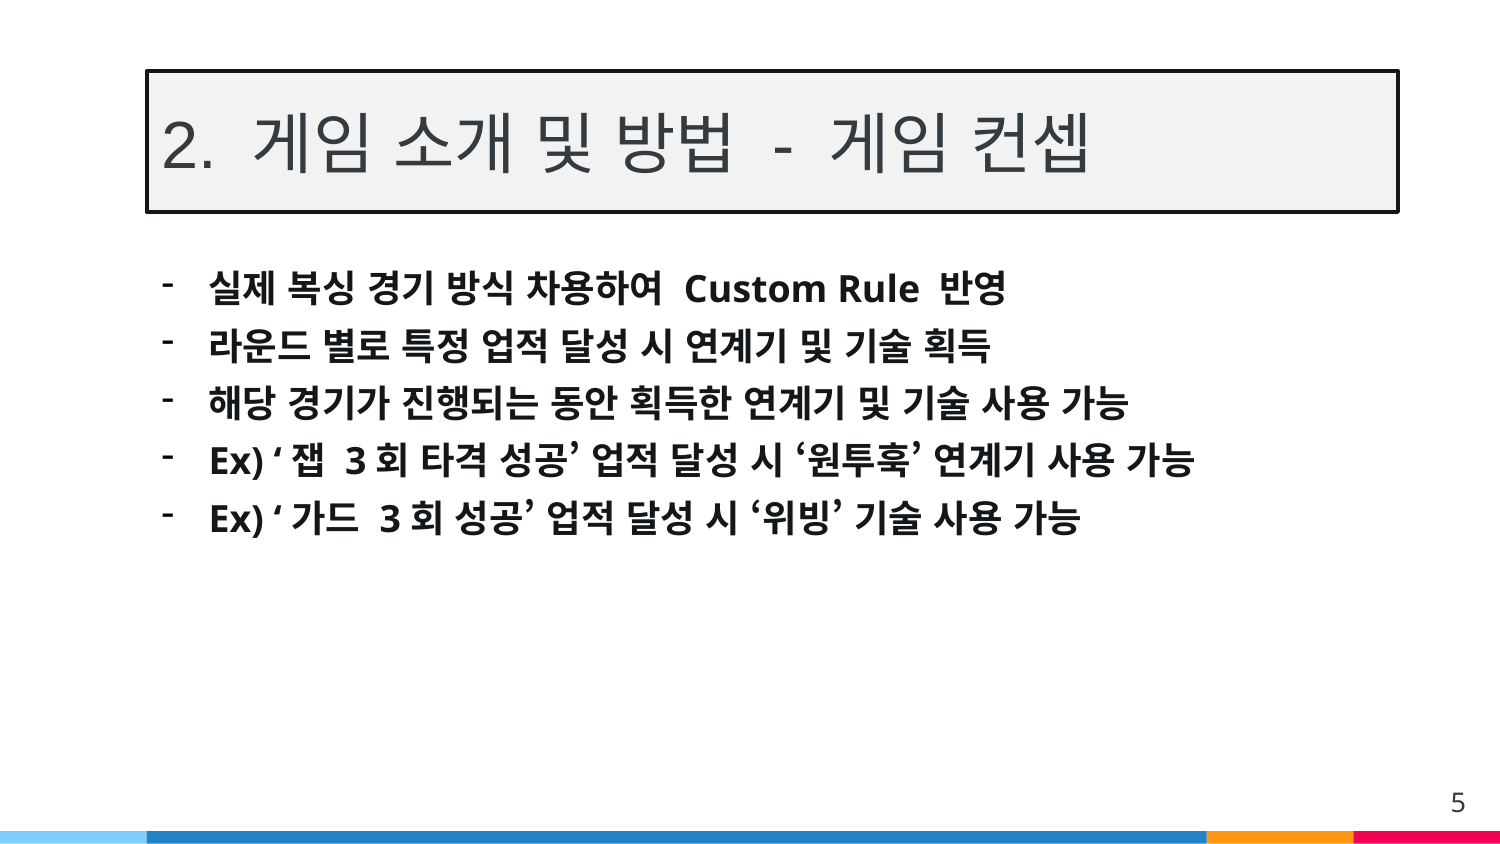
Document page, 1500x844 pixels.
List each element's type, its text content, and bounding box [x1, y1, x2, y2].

slide_number 5 [1391, 770, 1482, 822]
text_box 실제 복싱 경기 방식 차용하여 Custom Rule 반영 라운드 별로 특정 업적 달성 시 연계기 및 기술 획득 해당 경기가 진행되는 동안 획득한 연계기 및 기술 사용 가능 Ex) ‘잽 3회 타격 성공’ 업적 달성 시 ‘원투훅’ 연계기 사용 가능 Ex) ‘가드 3회 성공’ 업적 달성 시 ‘위빙’ 기술 사용 가능 [146, 249, 1400, 789]
title 2. 게임 소개 및 방법 - 게임 컨셉 [145, 69, 1400, 214]
